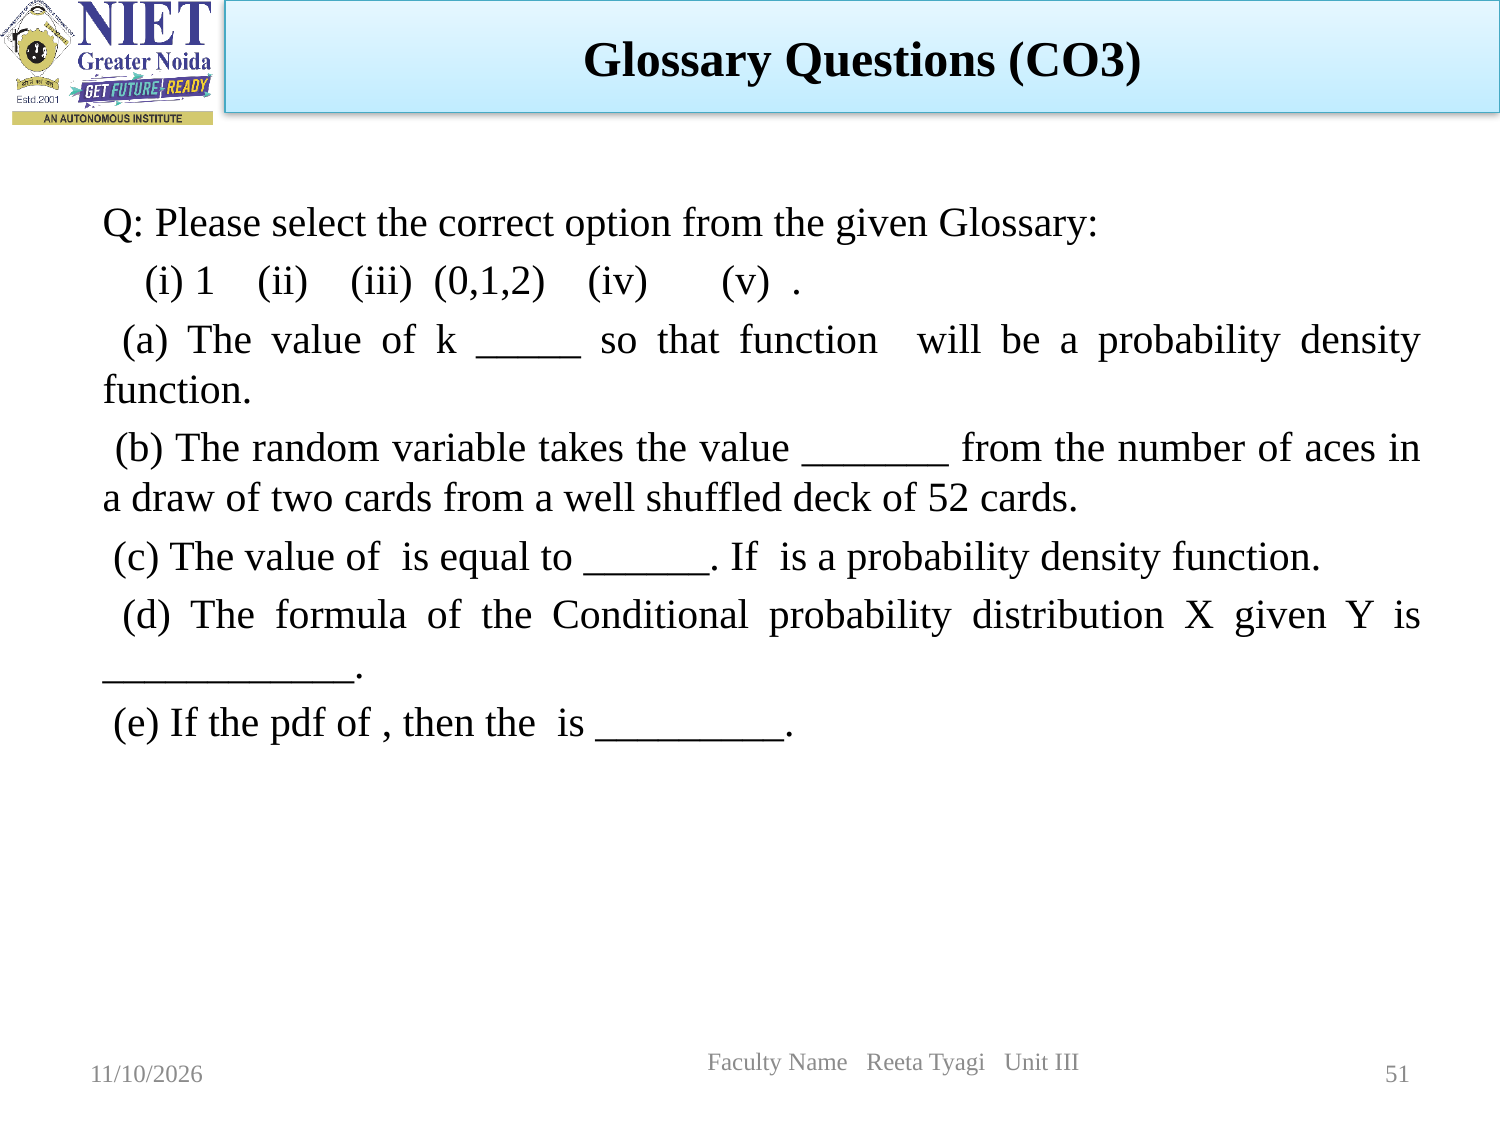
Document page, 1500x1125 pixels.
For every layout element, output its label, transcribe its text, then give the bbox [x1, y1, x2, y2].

slide_number 51 [1074, 1042, 1425, 1103]
picture [0, 0, 213, 125]
footer Faculty Name Reeta Tyagi Unit III [575, 1030, 1213, 1091]
text_box [387, 1037, 1213, 1098]
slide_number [75, 1042, 425, 1103]
text_box Glossary Questions (CO3) [224, 0, 1500, 113]
